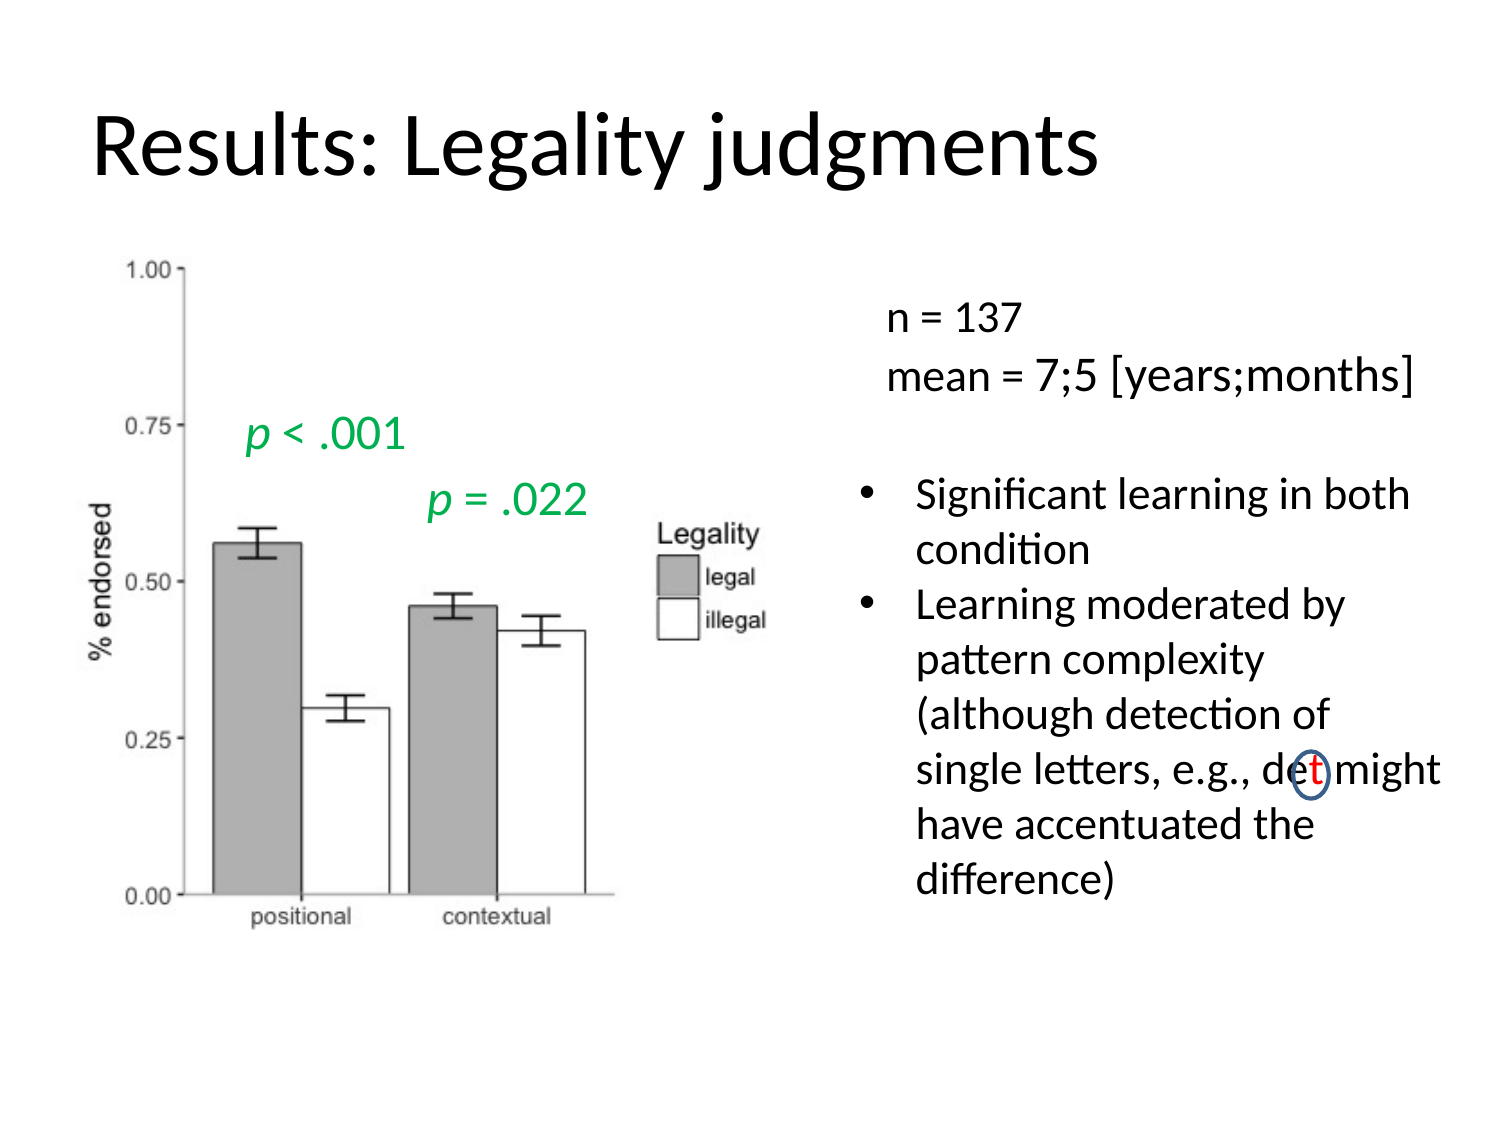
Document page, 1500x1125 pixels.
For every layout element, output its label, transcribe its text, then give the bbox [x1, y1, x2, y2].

title Results: Legality judgments [76, 45, 1427, 233]
picture [76, 255, 795, 974]
text_box n = 137 mean = 7;5 [years;months] [871, 278, 1431, 409]
text_box Significant learning in both condition Learning moderated by pattern complexity (although detection of single letters, e.g., det might have accentuated the difference) [844, 456, 1459, 912]
text_box [1291, 749, 1331, 801]
